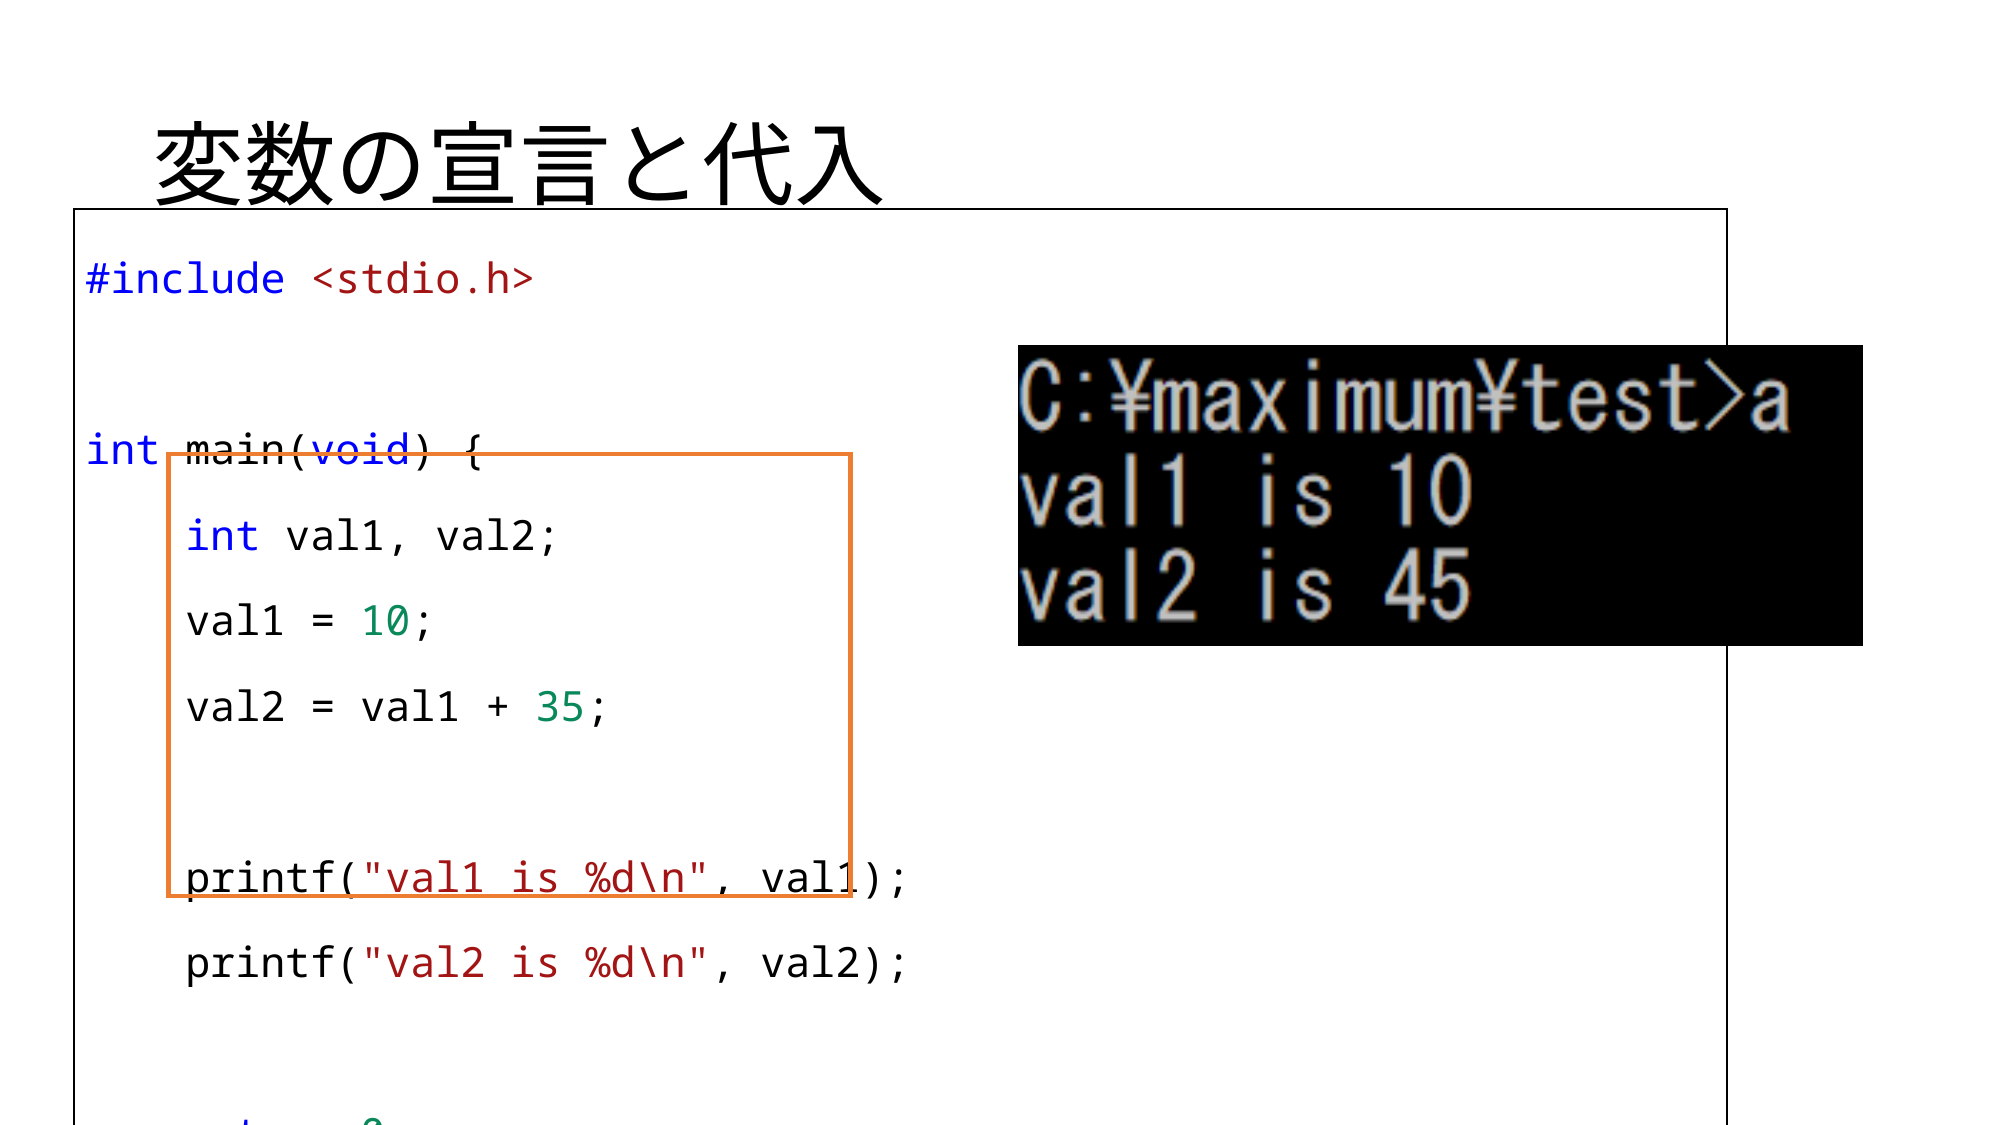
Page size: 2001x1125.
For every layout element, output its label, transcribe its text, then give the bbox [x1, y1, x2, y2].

text_box [167, 453, 851, 897]
picture [1018, 345, 1863, 646]
title 変数の宣言と代入 [137, 59, 1863, 278]
table_header #include <stdio.h> int main(void) { int val1, val2; val1 = 10; val2 = val1 + 35; printf("val1 is %d\n", val1); printf("val2 is %d\n", val2); return 0; } [75, 210, 1726, 1125]
